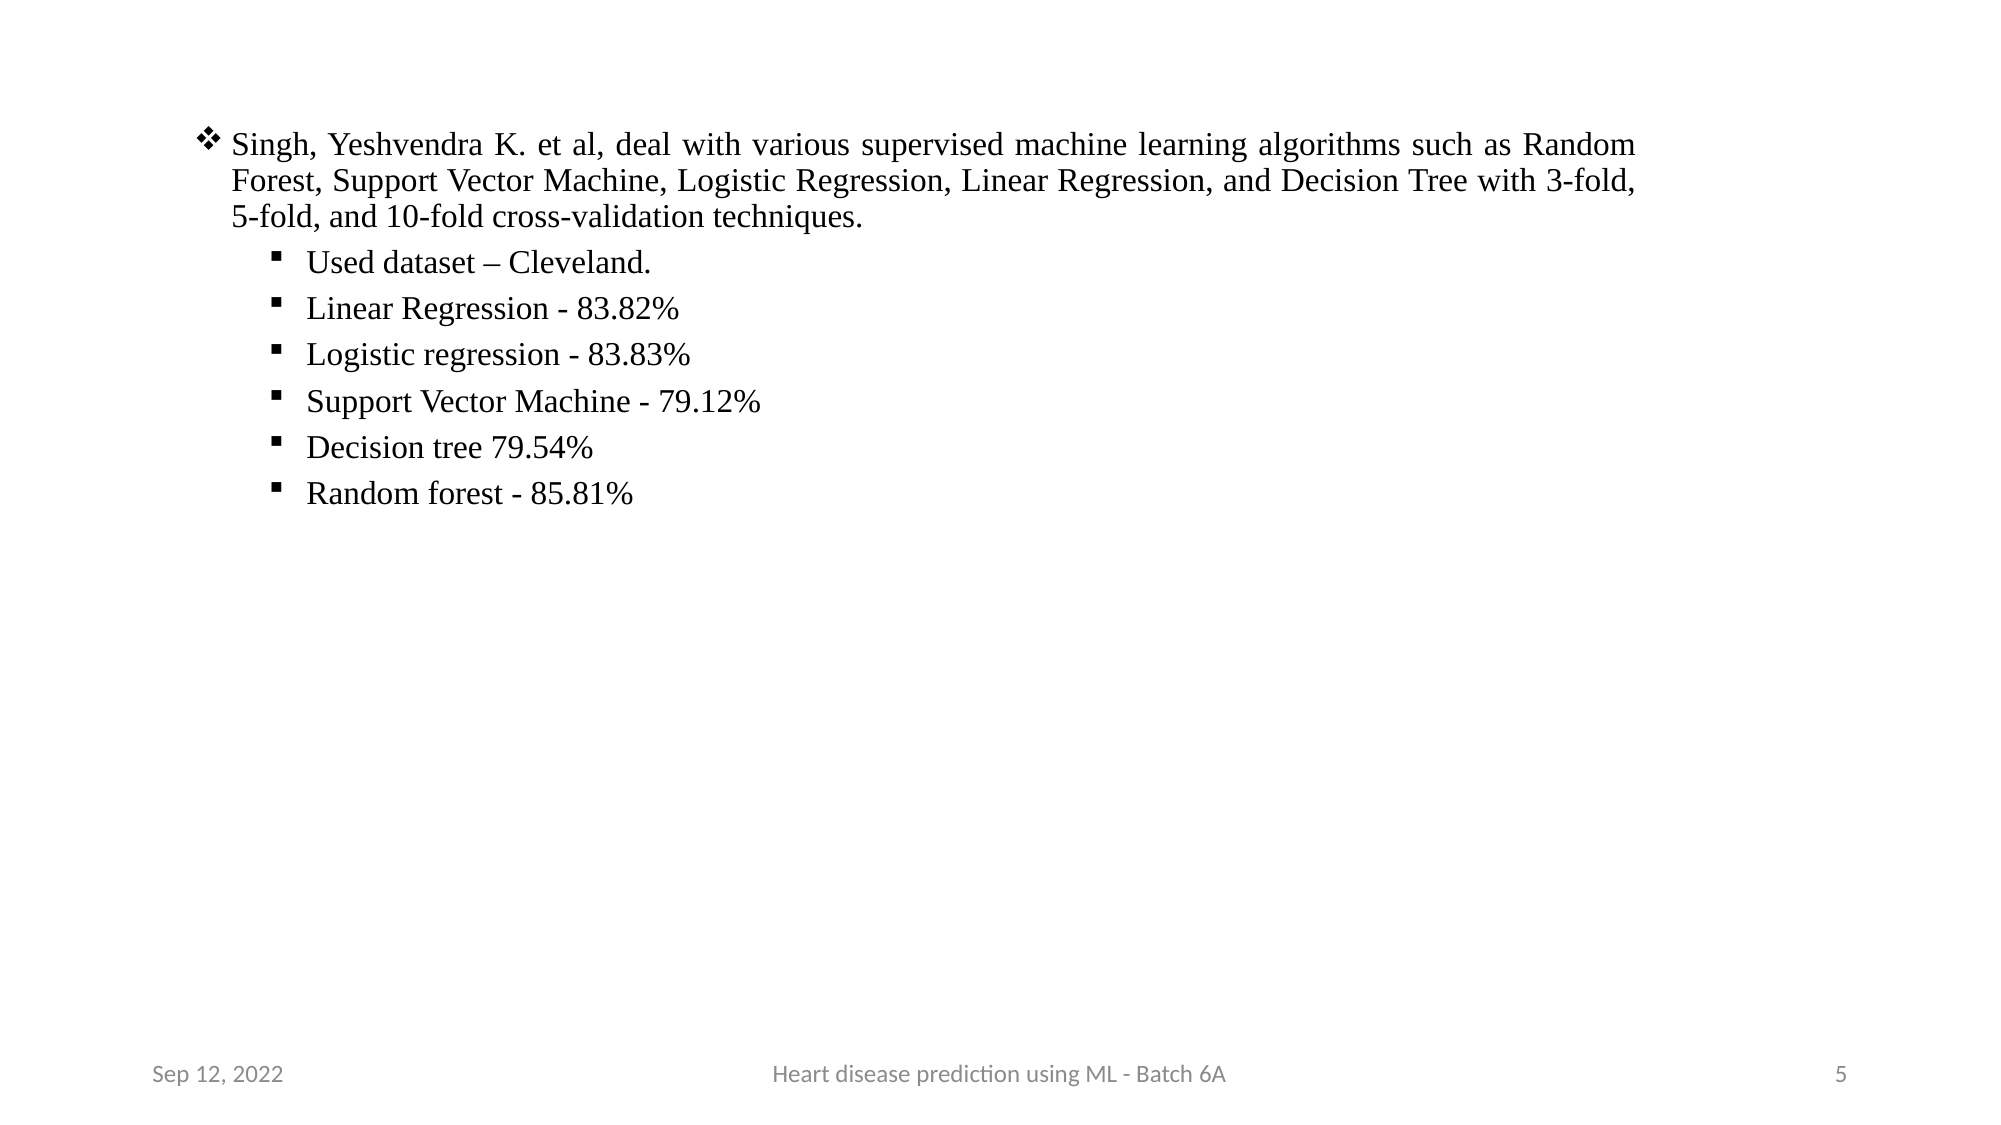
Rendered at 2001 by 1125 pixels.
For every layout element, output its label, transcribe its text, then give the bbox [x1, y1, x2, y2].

slide_number 5 [1412, 1042, 1863, 1103]
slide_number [137, 1042, 588, 1103]
footer Heart disease prediction using ML - Batch 6A [662, 1042, 1338, 1103]
list Singh, Yeshvendra K. et al, deal with various supervised machine learning algorithms such as Random Forest, Support Vector Machine, Logistic Regression, Linear Regression, and Decision Tree with 3-fold, 5-fold, and 10-fold cross-validation techniques. Used dataset – Cleveland. Linear Regression - 83.82% Logistic regression - 83.83% Support Vector Machine - 79.12% Decision tree 79.54% Random forest - 85.81% [178, 119, 1654, 881]
